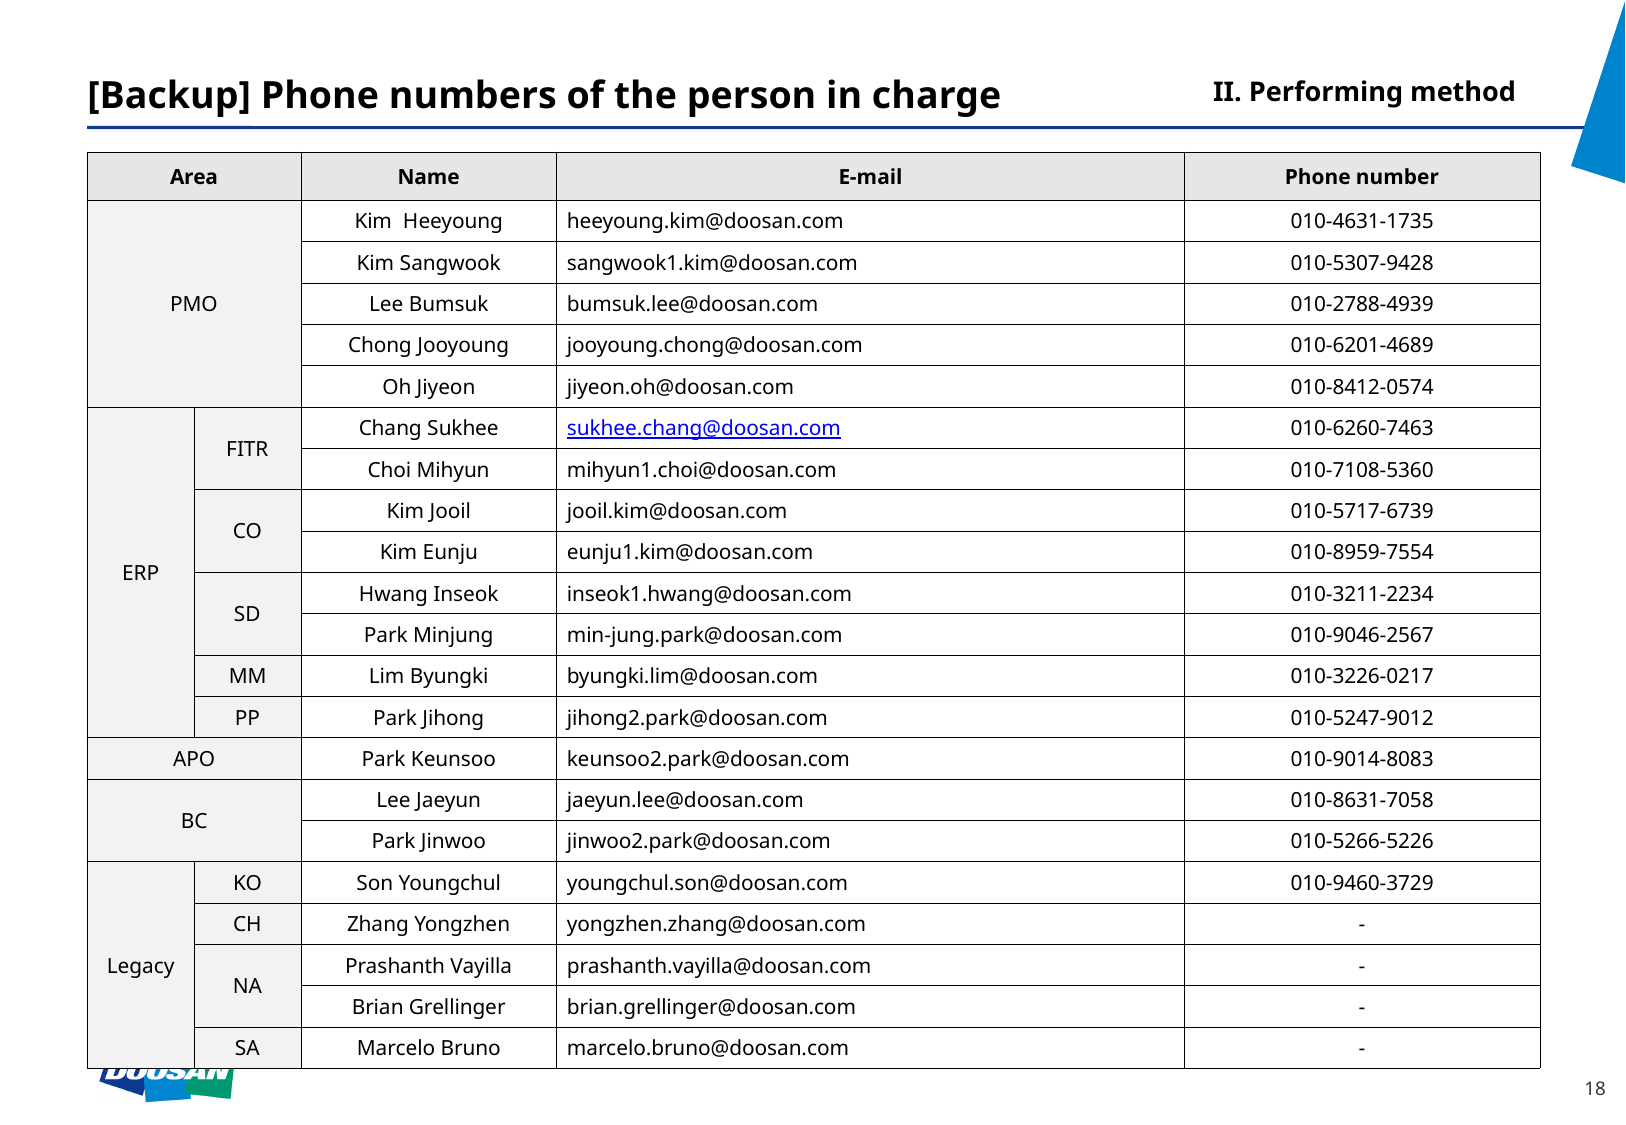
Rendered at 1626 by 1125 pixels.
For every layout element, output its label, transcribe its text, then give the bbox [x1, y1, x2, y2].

table_cell ERP [88, 408, 194, 737]
table_cell Kim Eunju [302, 532, 556, 572]
table_cell 010-7108-5360 [1185, 449, 1540, 489]
table_cell jinwoo2.park@doosan.com [557, 821, 1184, 861]
table_cell Son Youngchul [302, 862, 556, 903]
table_header Area [88, 153, 301, 200]
title [Backup] Phone numbers of the person in charge [86, 70, 1531, 117]
table_cell sukhee.chang@doosan.com [557, 408, 1184, 448]
table_cell yongzhen.zhang@doosan.com [557, 904, 1184, 944]
table_cell Hwang Inseok [302, 573, 556, 613]
table_cell SA [195, 1028, 301, 1068]
table_cell Prashanth Vayilla [302, 945, 556, 985]
table_cell Park Jinwoo [302, 821, 556, 861]
table_cell Choi Mihyun [302, 449, 556, 489]
table_cell Kim Jooil [302, 490, 556, 531]
table_cell - [1185, 904, 1540, 944]
table_cell inseok1.hwang@doosan.com [557, 573, 1184, 613]
table_cell 010-2788-4939 [1185, 284, 1540, 324]
table_cell PP [195, 697, 301, 737]
table_cell KO [195, 862, 301, 903]
table_header E-mail [557, 153, 1184, 200]
table_cell SD [195, 573, 301, 655]
table_cell 010-8412-0574 [1185, 366, 1540, 407]
table_cell 010-6201-4689 [1185, 325, 1540, 365]
table_cell Marcelo Bruno [302, 1028, 556, 1068]
table_cell Park Minjung [302, 614, 556, 655]
table_cell Park Jihong [302, 697, 556, 737]
table_cell Chong Jooyoung [302, 325, 556, 365]
table_cell bumsuk.lee@doosan.com [557, 284, 1184, 324]
table_cell Legacy [88, 862, 194, 1068]
table_cell BC [88, 780, 301, 861]
table_cell marcelo.bruno@doosan.com [557, 1028, 1184, 1068]
table_cell CO [195, 490, 301, 572]
table_cell jihong2.park@doosan.com [557, 697, 1184, 737]
table_cell Park Keunsoo [302, 738, 556, 779]
table_cell keunsoo2.park@doosan.com [557, 738, 1184, 779]
table_cell Zhang Yongzhen [302, 904, 556, 944]
table_cell 010-4631-1735 [1185, 201, 1540, 241]
table_cell eunju1.kim@doosan.com [557, 532, 1184, 572]
table_cell mihyun1.choi@doosan.com [557, 449, 1184, 489]
table_cell byungki.lim@doosan.com [557, 656, 1184, 696]
table_header Name [302, 153, 556, 200]
table_cell 010-5247-9012 [1185, 697, 1540, 737]
table_cell 010-6260-7463 [1185, 408, 1540, 448]
table_cell 010-5266-5226 [1185, 821, 1540, 861]
table_cell Kim Heeyoung [302, 201, 556, 241]
table_cell min-jung.park@doosan.com [557, 614, 1184, 655]
table_cell MM [195, 656, 301, 696]
picture [97, 1069, 240, 1105]
table_cell 010-9460-3729 [1185, 862, 1540, 903]
table_cell Chang Sukhee [302, 408, 556, 448]
table_cell Lee Bumsuk [302, 284, 556, 324]
table_cell jaeyun.lee@doosan.com [557, 780, 1184, 820]
table_cell 010-8959-7554 [1185, 532, 1540, 572]
table_cell APO [88, 738, 301, 779]
table_cell NA [195, 945, 301, 1027]
table_cell Oh Jiyeon [302, 366, 556, 407]
table_cell 010-3226-0217 [1185, 656, 1540, 696]
table_cell prashanth.vayilla@doosan.com [557, 945, 1184, 985]
table_cell - [1185, 945, 1540, 985]
table_cell brian.grellinger@doosan.com [557, 986, 1184, 1027]
table_cell jiyeon.oh@doosan.com [557, 366, 1184, 407]
table_cell Brian Grellinger [302, 986, 556, 1027]
table_cell 010-9046-2567 [1185, 614, 1540, 655]
table_cell 010-3211-2234 [1185, 573, 1540, 613]
table_cell CH [195, 904, 301, 944]
table_cell - [1185, 986, 1540, 1027]
table_cell youngchul.son@doosan.com [557, 862, 1184, 903]
table_cell FITR [195, 408, 301, 489]
table_cell heeyoung.kim@doosan.com [557, 201, 1184, 241]
table_cell 010-5717-6739 [1185, 490, 1540, 531]
table_cell jooil.kim@doosan.com [557, 490, 1184, 531]
table_cell jooyoung.chong@doosan.com [557, 325, 1184, 365]
table_cell Lim Byungki [302, 656, 556, 696]
list II. Performing method [1064, 36, 1531, 115]
table_cell Lee Jaeyun [302, 780, 556, 820]
table_cell 010-8631-7058 [1185, 780, 1540, 820]
table_cell 010-5307-9428 [1185, 242, 1540, 283]
table_header Phone number [1185, 153, 1540, 200]
table_cell sangwook1.kim@doosan.com [557, 242, 1184, 283]
table_cell 010-9014-8083 [1185, 738, 1540, 779]
table_cell PMO [88, 201, 301, 407]
table_cell - [1185, 1028, 1540, 1068]
table_cell Kim Sangwook [302, 242, 556, 283]
